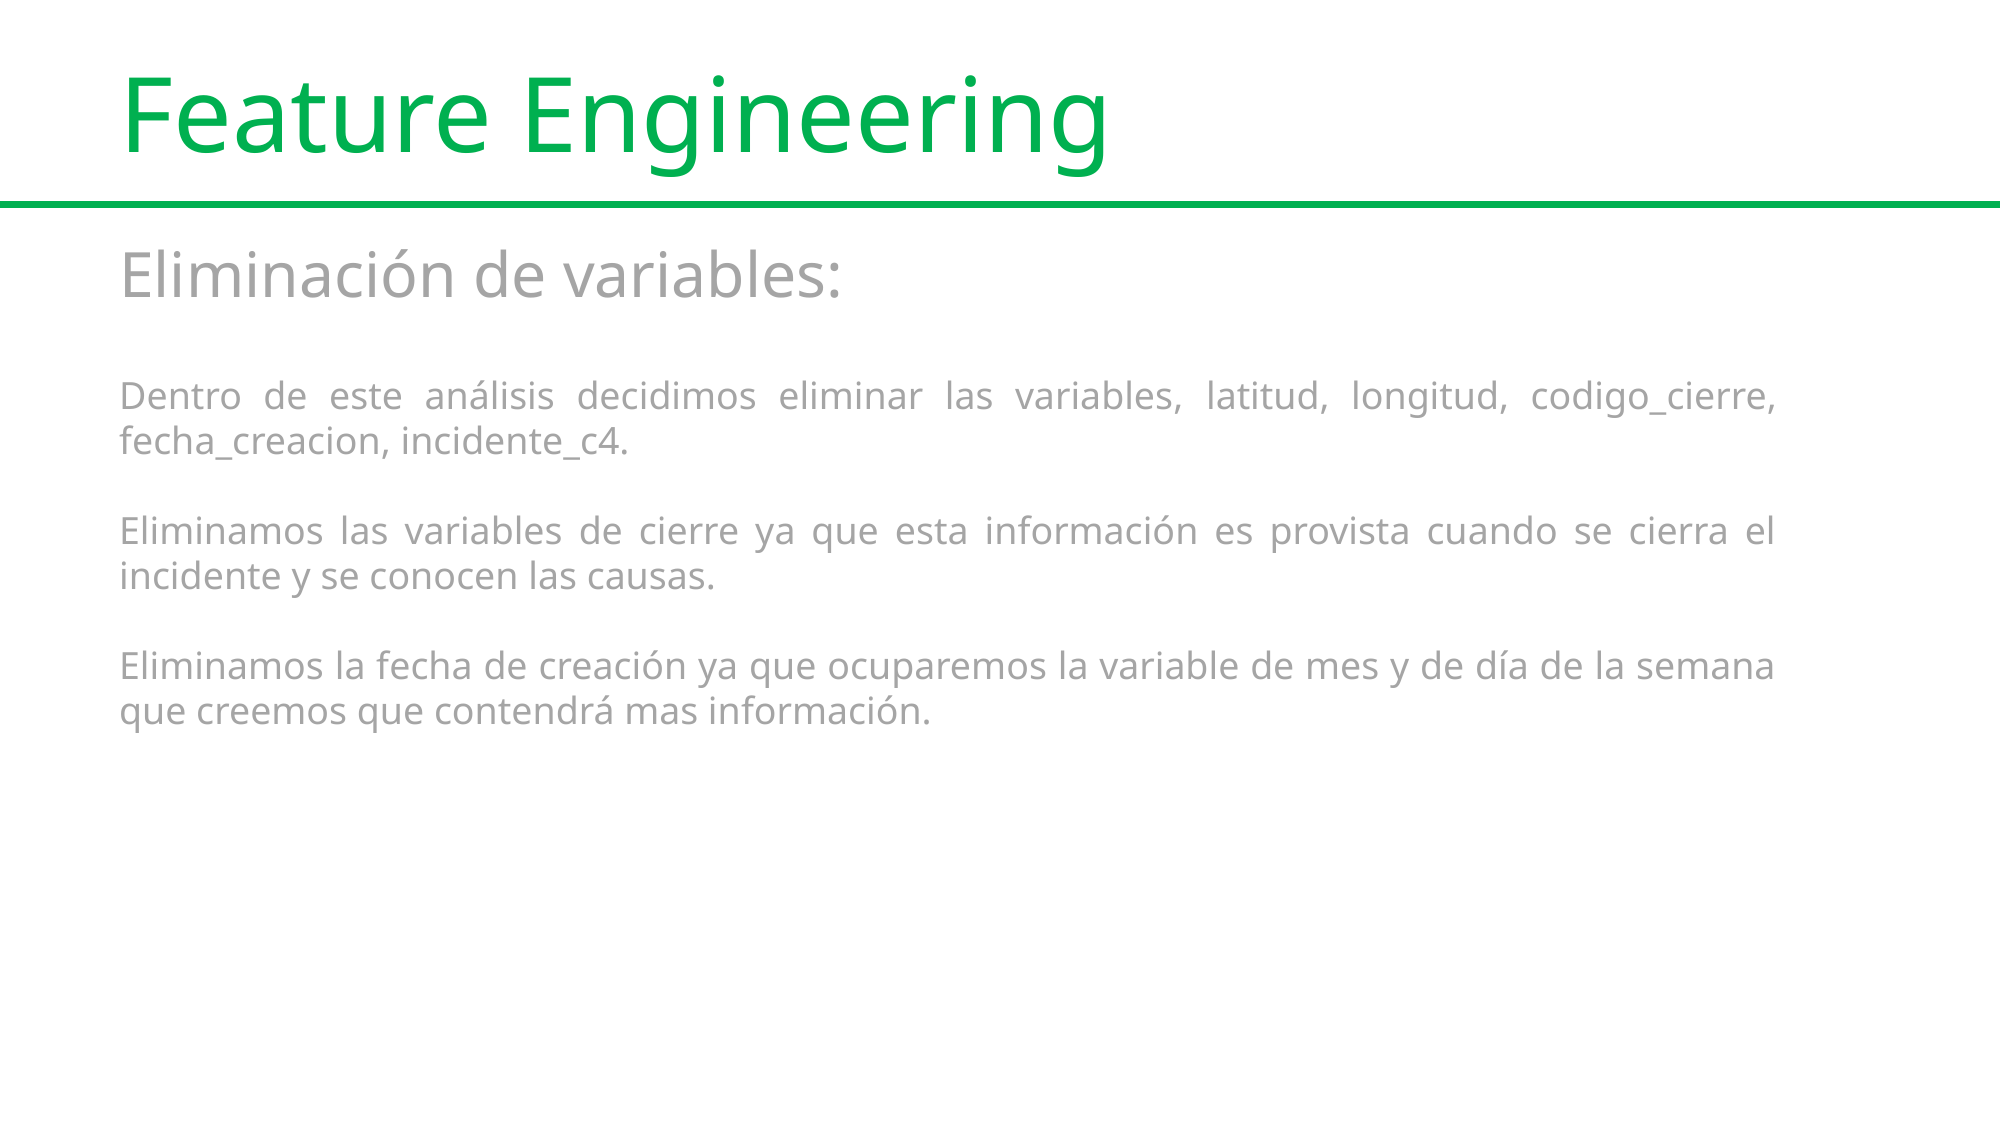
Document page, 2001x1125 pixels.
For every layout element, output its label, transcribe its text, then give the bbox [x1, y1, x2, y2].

text_box Dentro de este análisis decidimos eliminar las variables, latitud, longitud, codigo_cierre, fecha_creacion, incidente_c4. Eliminamos las variables de cierre ya que esta información es provista cuando se cierra el incidente y se conocen las causas. Eliminamos la fecha de creación ya que ocuparemos la variable de mes y de día de la semana que creemos que contendrá mas información. [104, 364, 1793, 740]
text_box Feature Engineering [104, 40, 2000, 181]
text_box Eliminación de variables: [104, 228, 1925, 363]
